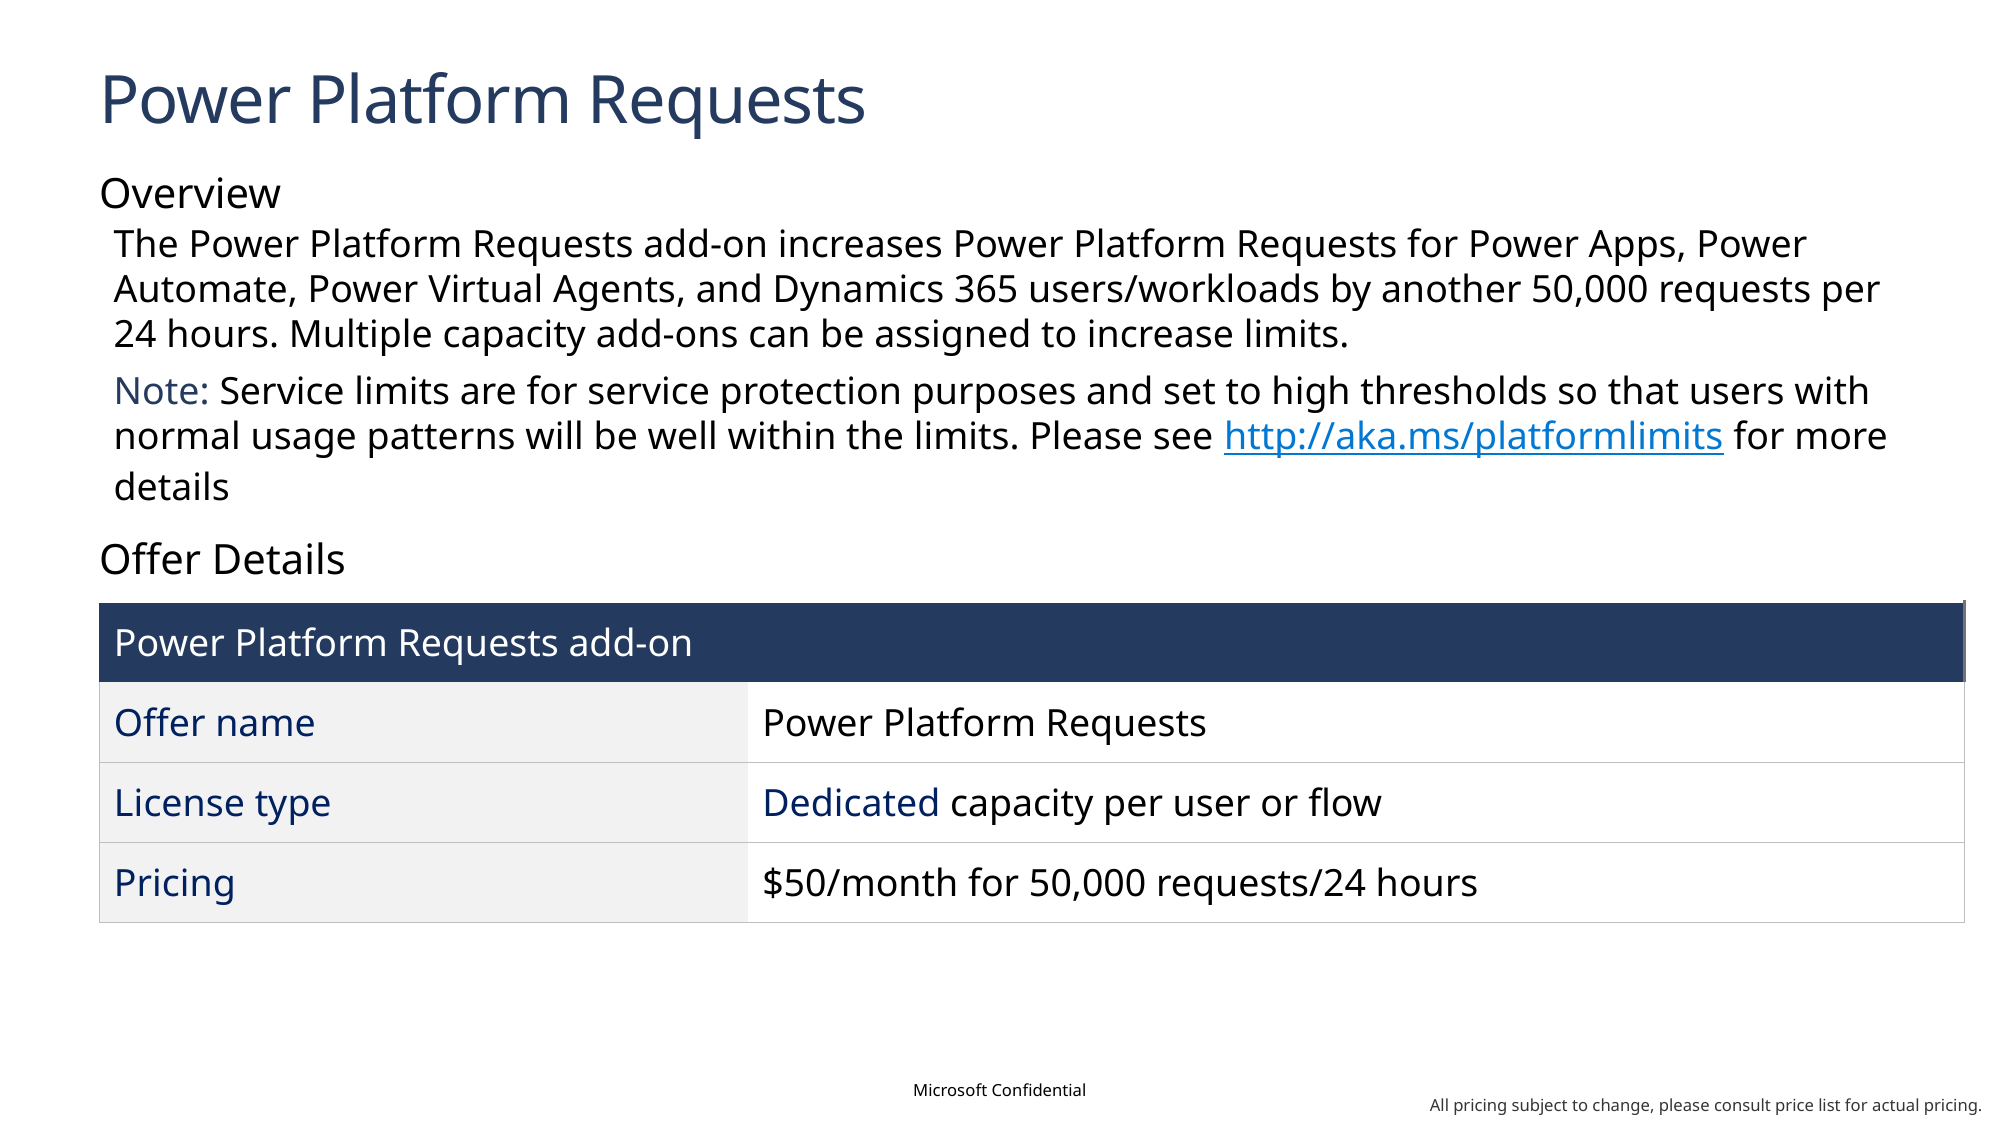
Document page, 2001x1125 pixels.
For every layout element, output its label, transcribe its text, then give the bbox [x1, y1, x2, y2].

text_box All pricing subject to change, please consult price list for actual pricing. [1119, 1087, 1999, 1122]
text_box Overview [99, 166, 639, 217]
table_cell Power Platform Requests [748, 682, 1964, 762]
table_cell $50/month for 50,000 requests/24 hours [748, 843, 1964, 922]
text_box Offer Details [99, 532, 663, 583]
table_cell Offer name [100, 682, 748, 762]
table_cell Dedicated capacity per user or flow [748, 763, 1964, 842]
text_box Microsoft Confidential [662, 1072, 1338, 1093]
table_header Power Platform Requests add-on [99, 603, 1963, 682]
text_box The Power Platform Requests add-on increases Power Platform Requests for Power Apps, Power Automate, Power Virtual Agents, and Dynamics 365 users/workloads by another 50,000 requests per 24 hours. Multiple capacity add-ons can be assigned to increase limits. Note: Service limits are for service protection purposes and set to high thresholds so that users with normal usage patterns will be well within the limits. Please see http://aka.ms/platformlimits for more details [99, 239, 1930, 490]
table_cell Pricing [100, 843, 748, 922]
title Power Platform Requests [99, 61, 1423, 137]
table_cell License type [100, 763, 748, 842]
